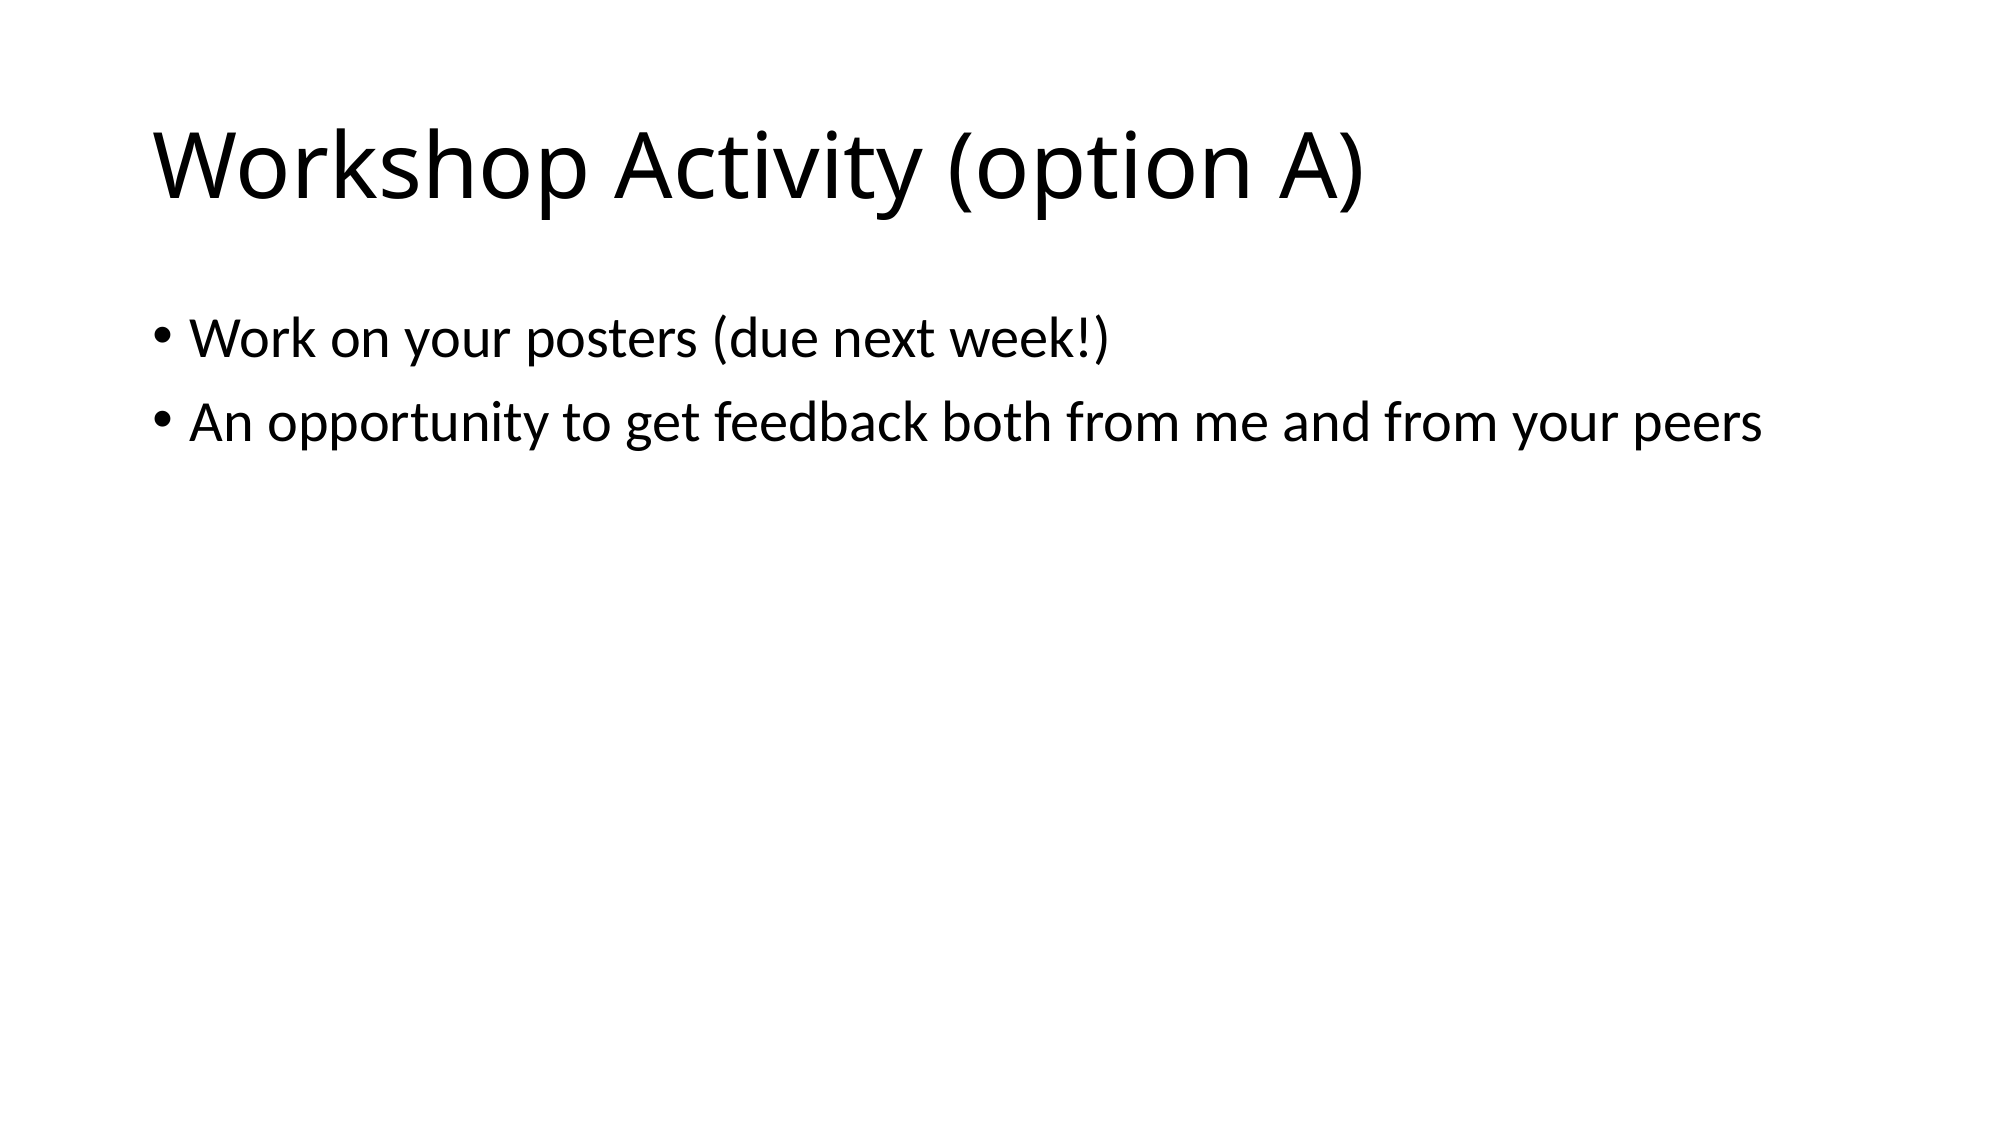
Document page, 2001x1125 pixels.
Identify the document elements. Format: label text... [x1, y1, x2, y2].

list Work on your posters (due next week!) An opportunity to get feedback both from me and from your peers [137, 299, 1863, 1014]
title Workshop Activity (option A) [137, 59, 1863, 278]
